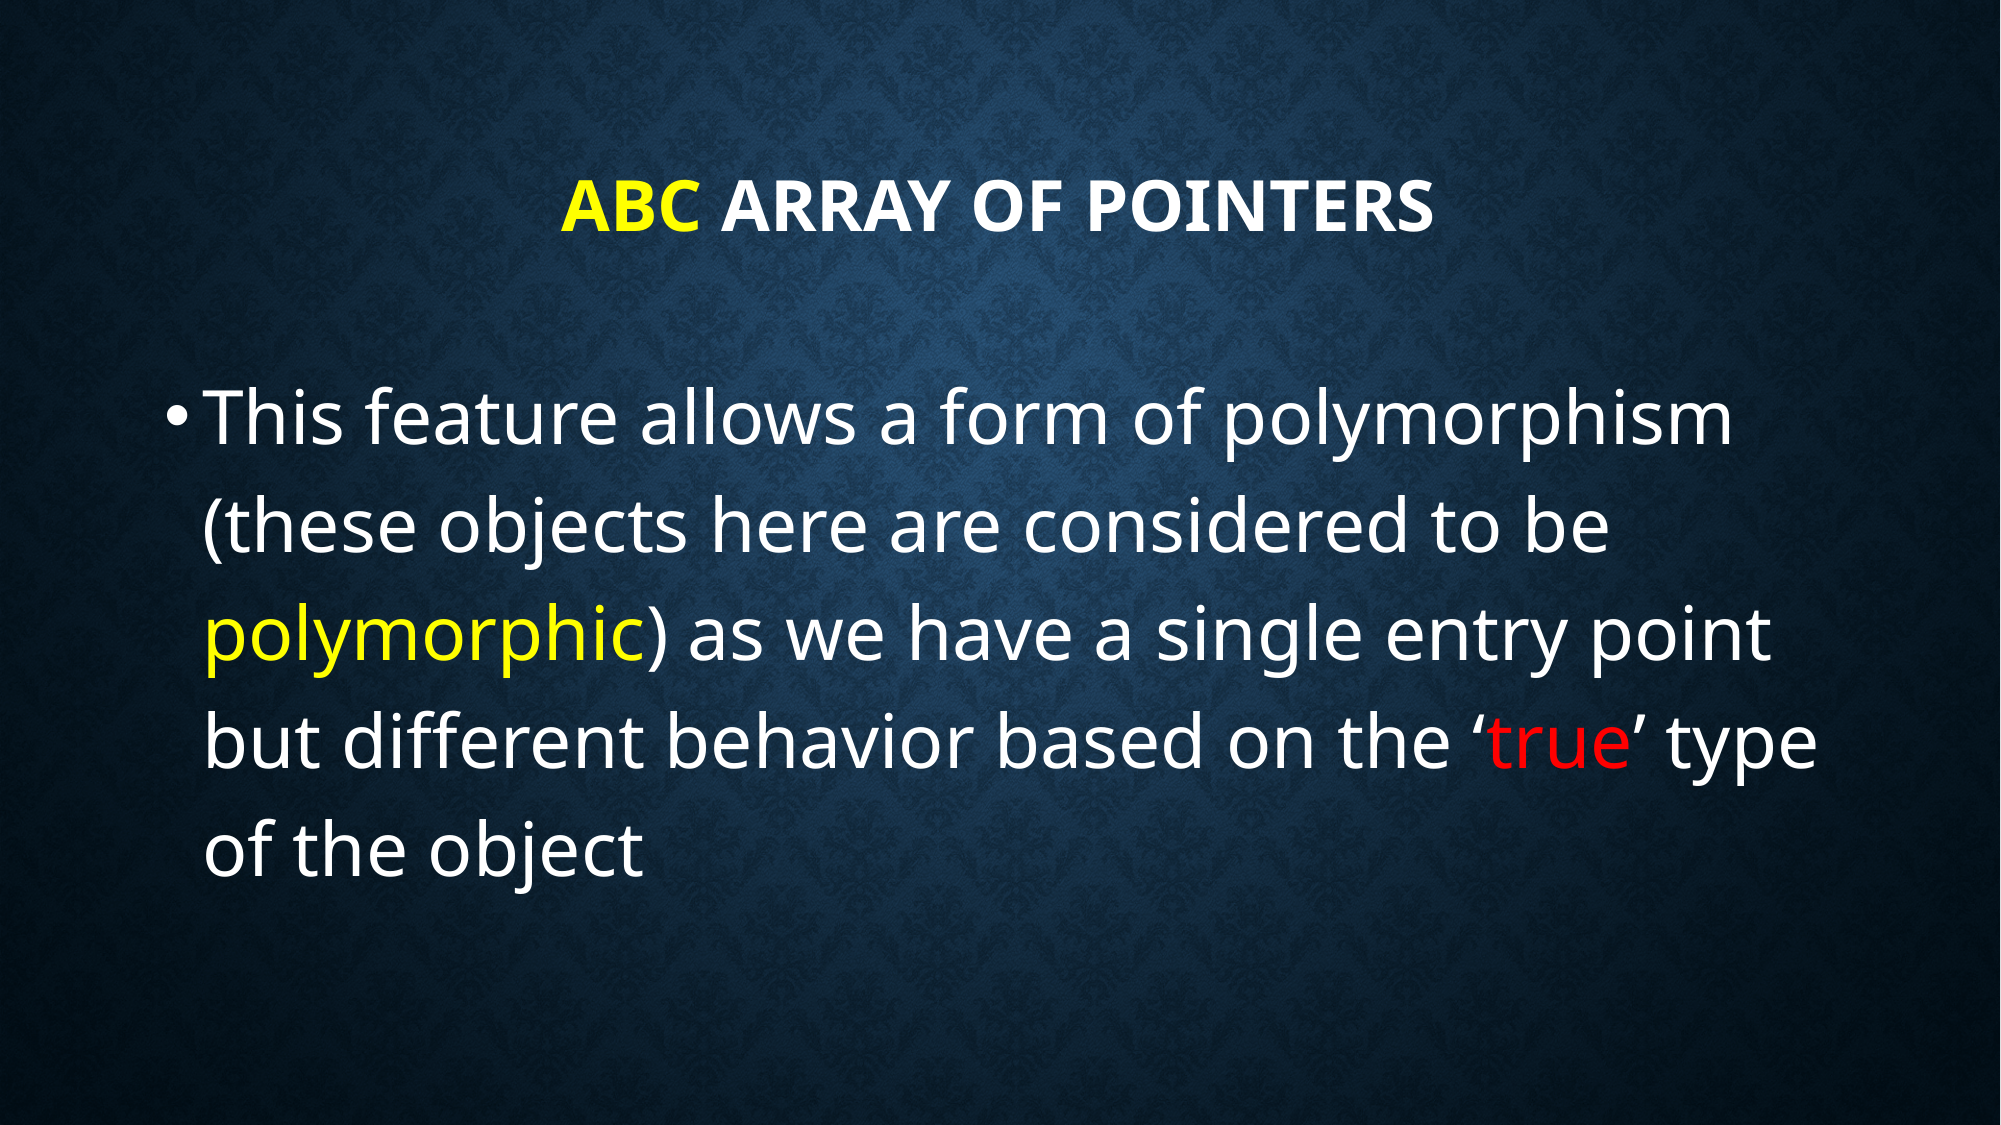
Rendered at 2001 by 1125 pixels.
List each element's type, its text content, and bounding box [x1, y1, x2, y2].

list This feature allows a form of polymorphism (these objects here are considered to be polymorphic) as we have a single entry point but different behavior based on the ‘true’ type of the object [149, 343, 1849, 950]
title ABC Array of Pointers [149, 99, 1849, 318]
